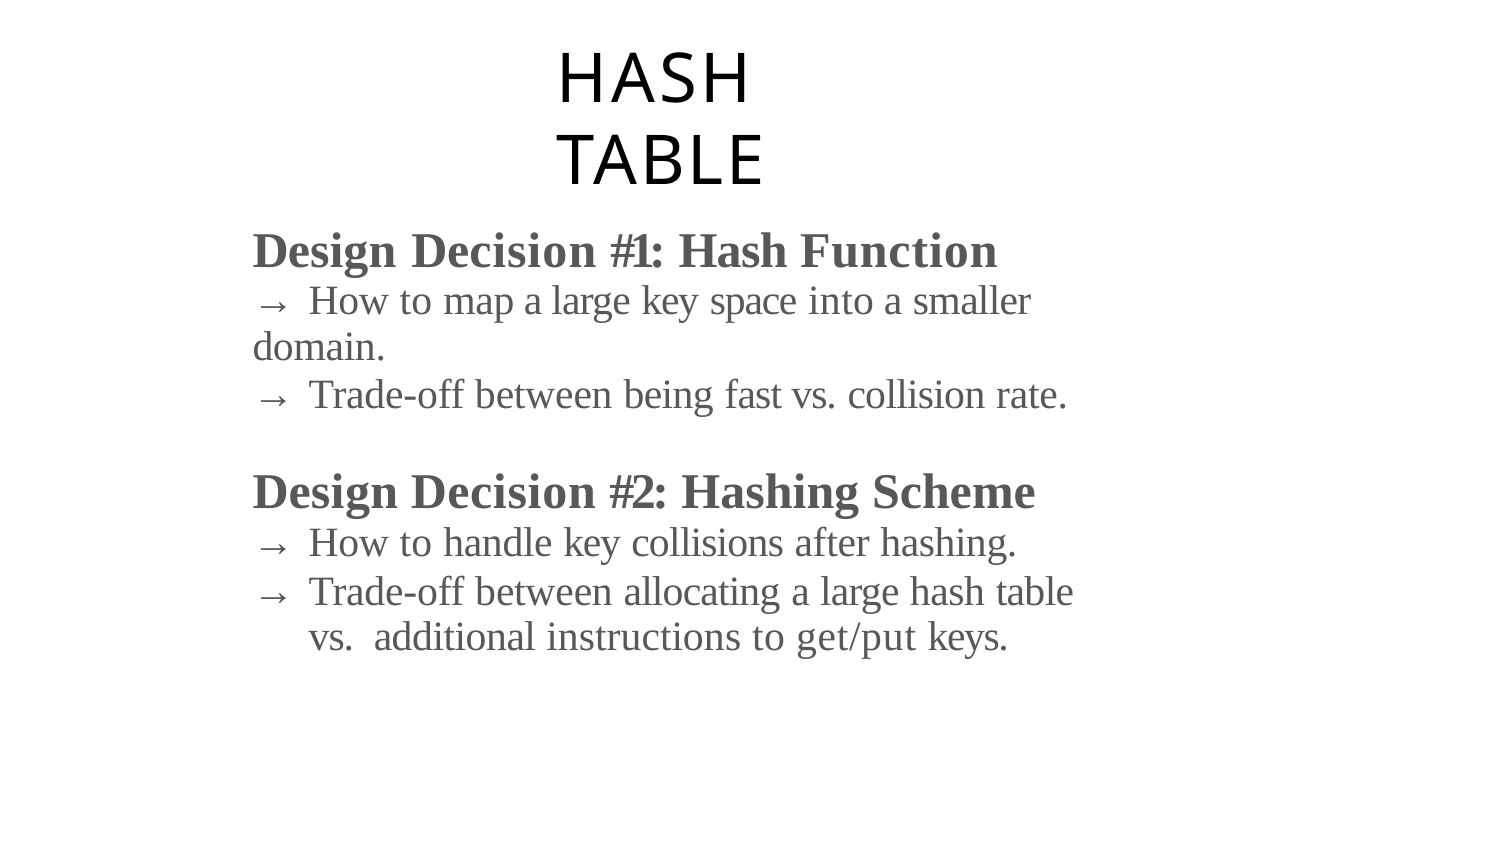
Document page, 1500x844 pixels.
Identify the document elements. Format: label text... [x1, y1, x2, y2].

text_box Design Decision #1: Hash Function → How to map a large key space into a smaller domain. → Trade-off between being fast vs. collision rate. Design Decision #2: Hashing Scheme → How to handle key collisions after hashing. → Trade-off between allocating a large hash table vs. additional instructions to get/put keys. [250, 216, 1163, 659]
title HASH TABLE [554, 31, 939, 199]
